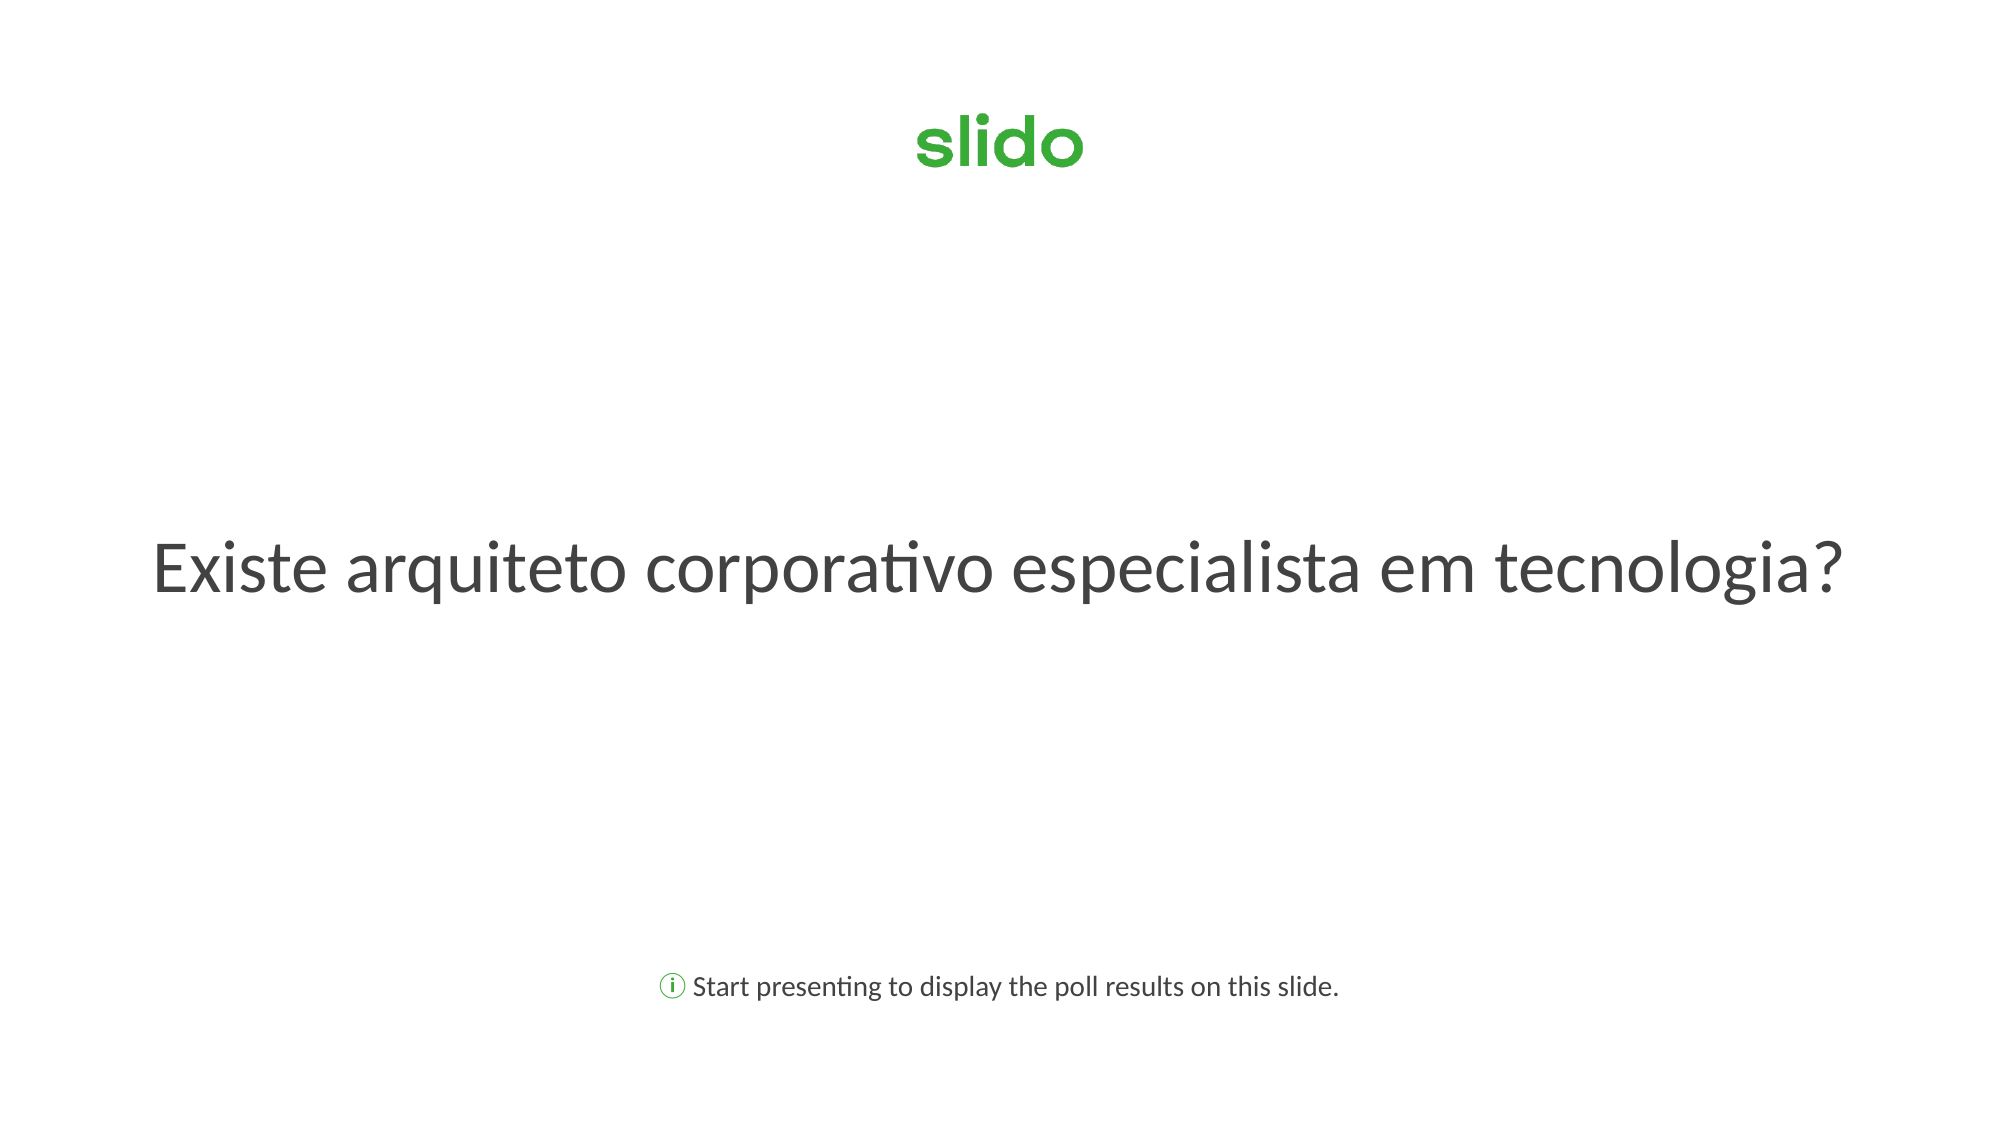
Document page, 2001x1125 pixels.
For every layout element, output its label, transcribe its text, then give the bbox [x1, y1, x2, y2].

text_box Existe arquiteto corporativo especialista em tecnologia? [0, 280, 2000, 843]
picture [899, 98, 1100, 183]
text_box ⓘ Start presenting to display the poll results on this slide. [0, 843, 2000, 1125]
